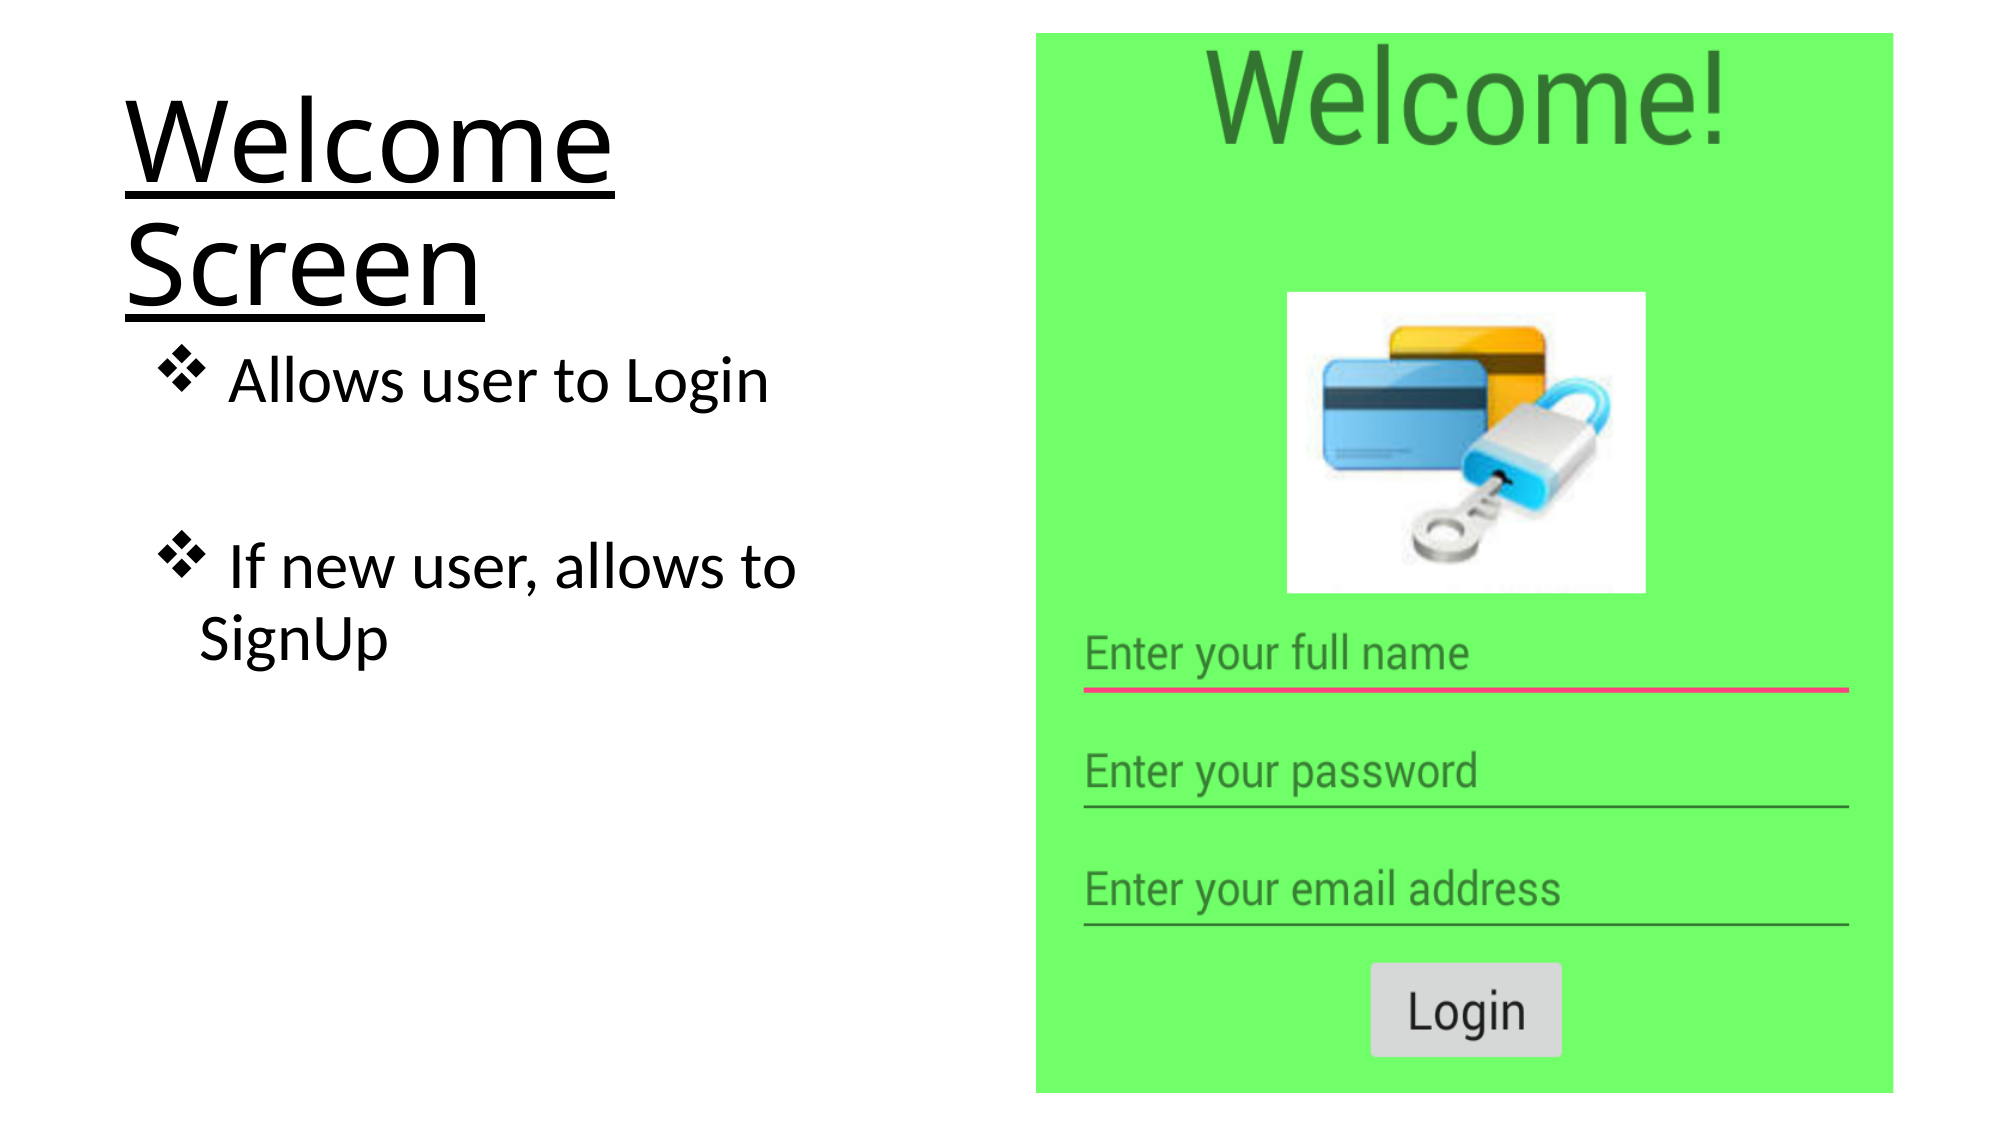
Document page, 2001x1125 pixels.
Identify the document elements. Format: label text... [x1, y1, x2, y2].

title Welcome Screen [109, 75, 1007, 338]
picture [1033, 33, 1894, 1093]
list Allows user to Login If new user, allows to SignUp [137, 337, 1017, 963]
